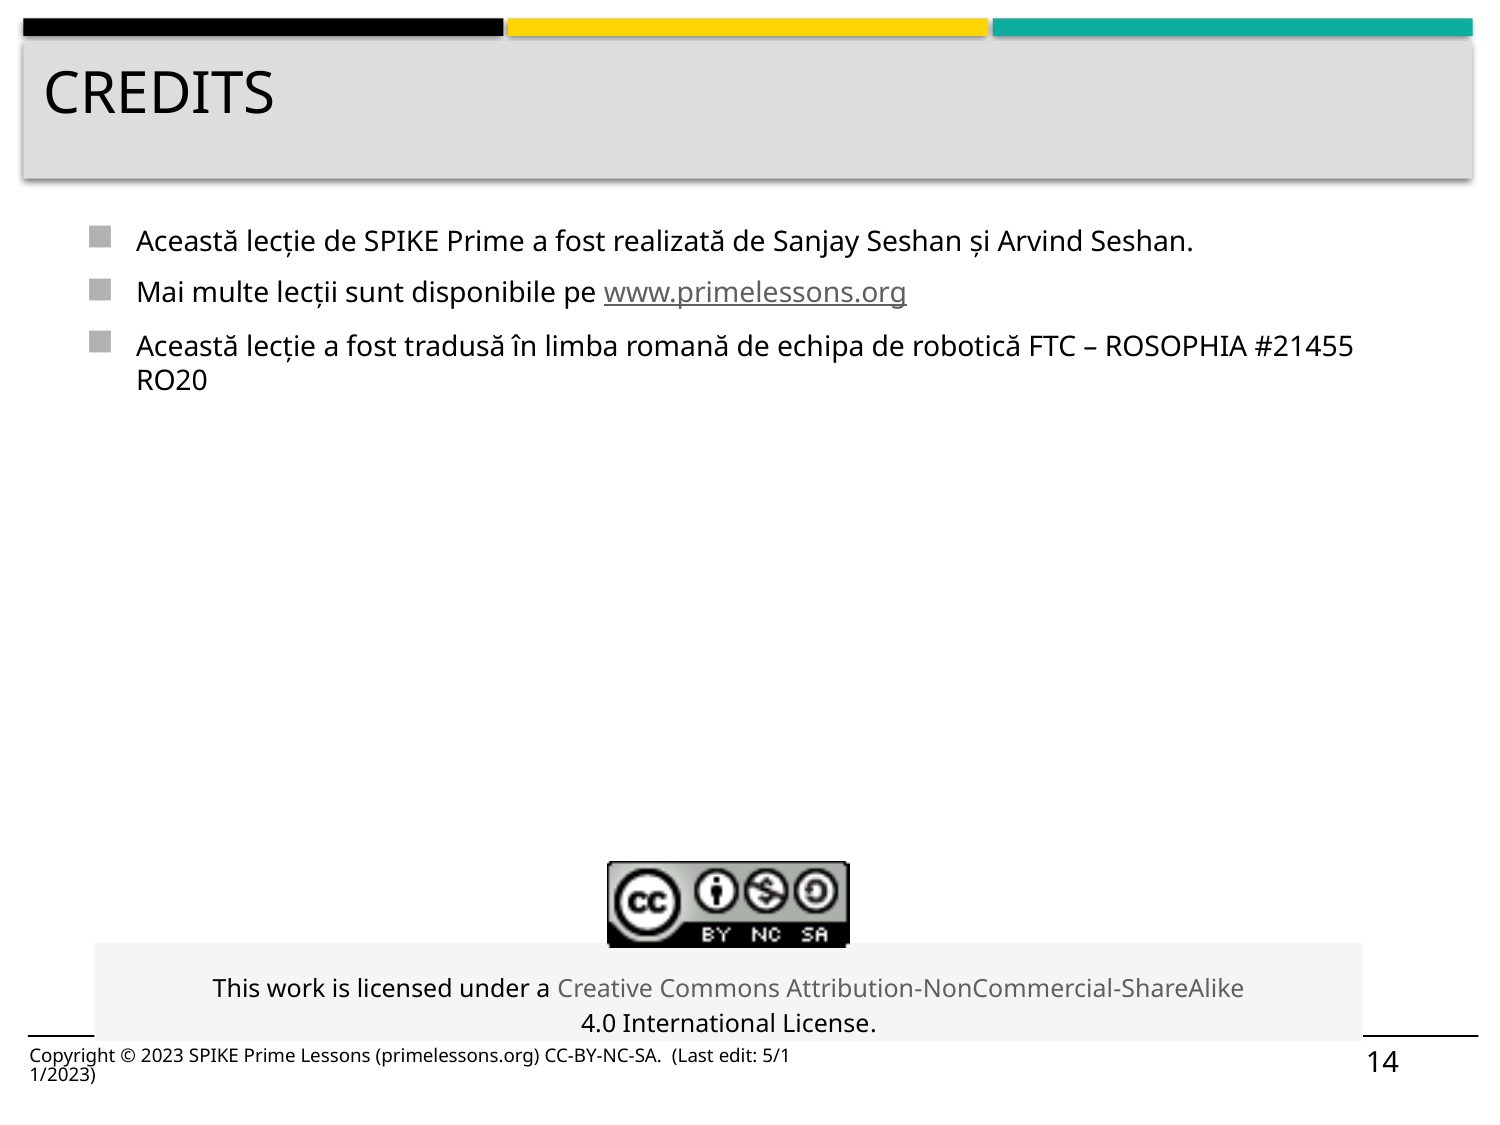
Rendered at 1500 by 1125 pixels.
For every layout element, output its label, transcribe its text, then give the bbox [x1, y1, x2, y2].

text_box This work is licensed under a Creative Commons Attribution-NonCommercial-ShareAlike 4.0 International License. [94, 943, 1363, 1041]
slide_number 14 [1351, 1036, 1478, 1097]
picture [606, 861, 851, 948]
footer Copyright © 2023 SPIKE Prime Lessons (primelessons.org) CC-BY-NC-SA. (Last edit: 5/11/2023) [14, 1036, 814, 1097]
list Această lecție de SPIKE Prime a fost realizată de Sanjay Seshan și Arvind Seshan. Mai multe lecții sunt disponibile pe www.primelessons.org Această lecție a fost tradusă în limba romană de echipa de robotică FTC – ROSOPHIA #21455 RO20 [75, 216, 1428, 405]
title CREDITS [28, 48, 1464, 172]
